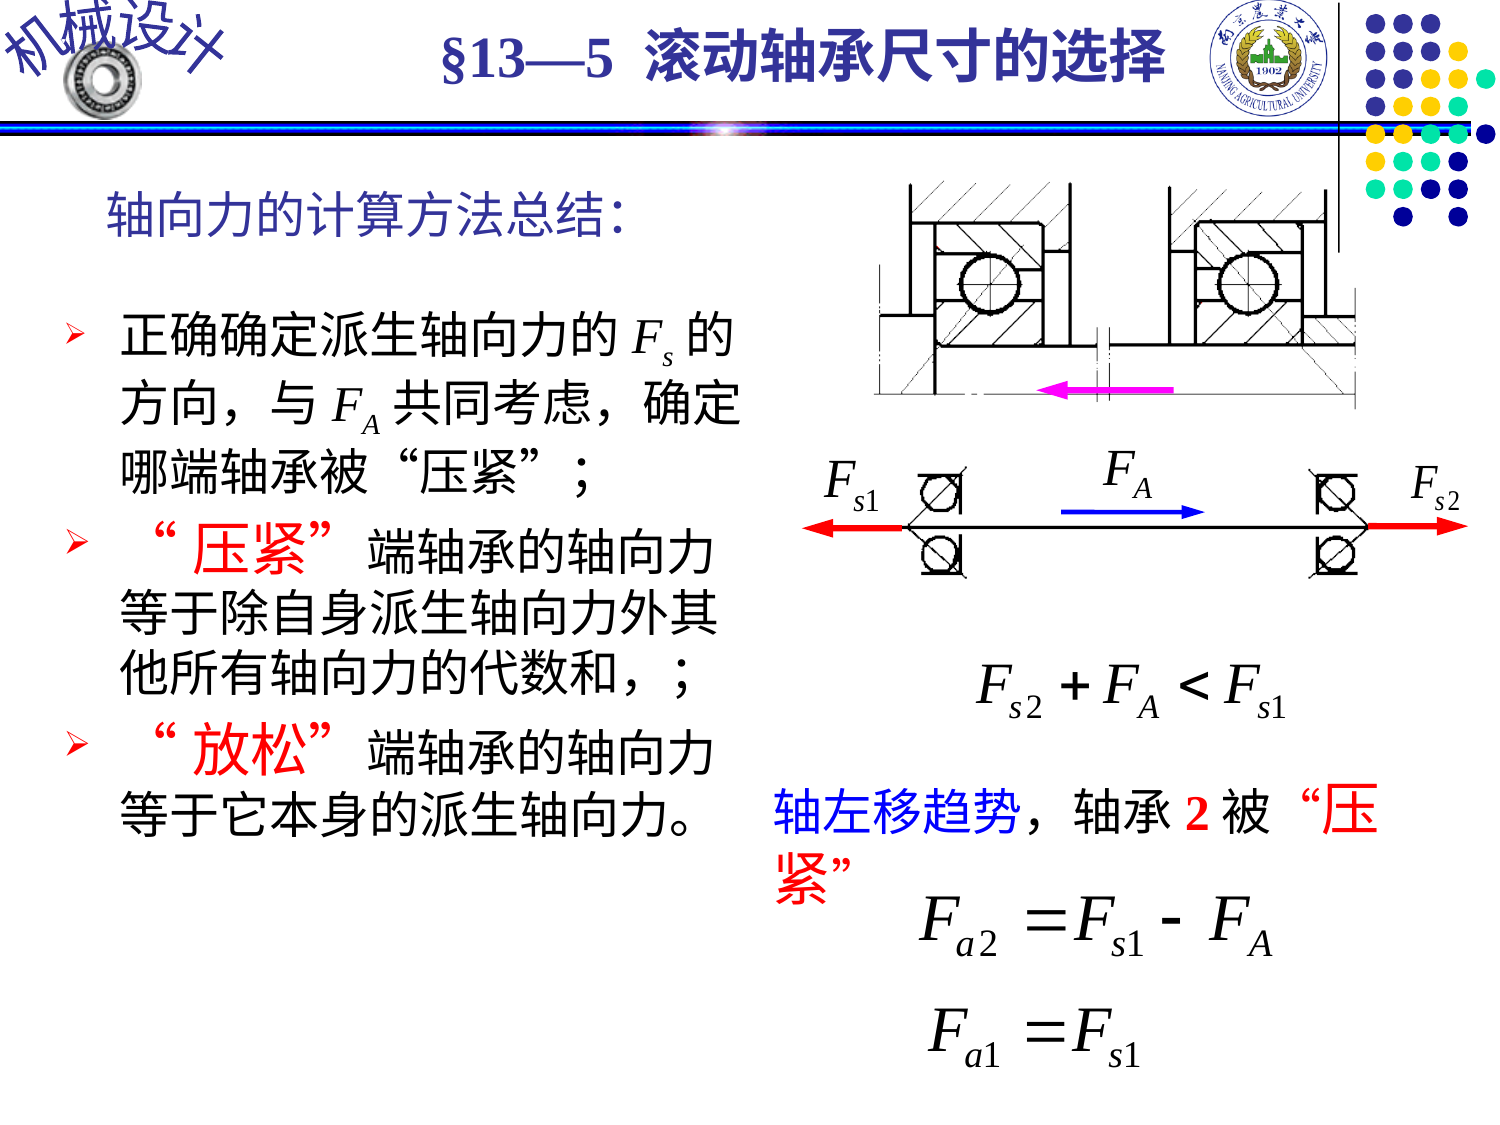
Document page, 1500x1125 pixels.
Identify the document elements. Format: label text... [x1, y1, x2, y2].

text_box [916, 986, 1149, 1085]
picture [63, 41, 142, 120]
picture [1208, 0, 1328, 117]
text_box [907, 873, 1284, 974]
picture [1440, 130, 1448, 136]
picture [1340, 130, 1366, 136]
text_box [965, 644, 1294, 733]
text_box §13—5 滚动轴承尺寸的选择 [424, 24, 1233, 96]
list 正确确定派生轴向力的Fs的方向，与FA共同考虑，确定哪端轴承被“压紧”； “压紧”端轴承的轴向力等于除自身派生轴向力外其他所有轴向力的代数和，； “放松”端轴承的轴向力等于它本身的派生轴向力。 [48, 296, 781, 891]
picture [0, 121, 1338, 136]
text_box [801, 433, 1469, 597]
picture [873, 177, 1387, 416]
text_box 轴左移趋势，轴承2被“压紧” [758, 764, 1487, 920]
picture [1385, 130, 1393, 136]
picture [1413, 130, 1420, 136]
text_box 轴向力的计算方法总结： [90, 176, 671, 251]
picture [1340, 121, 1471, 136]
